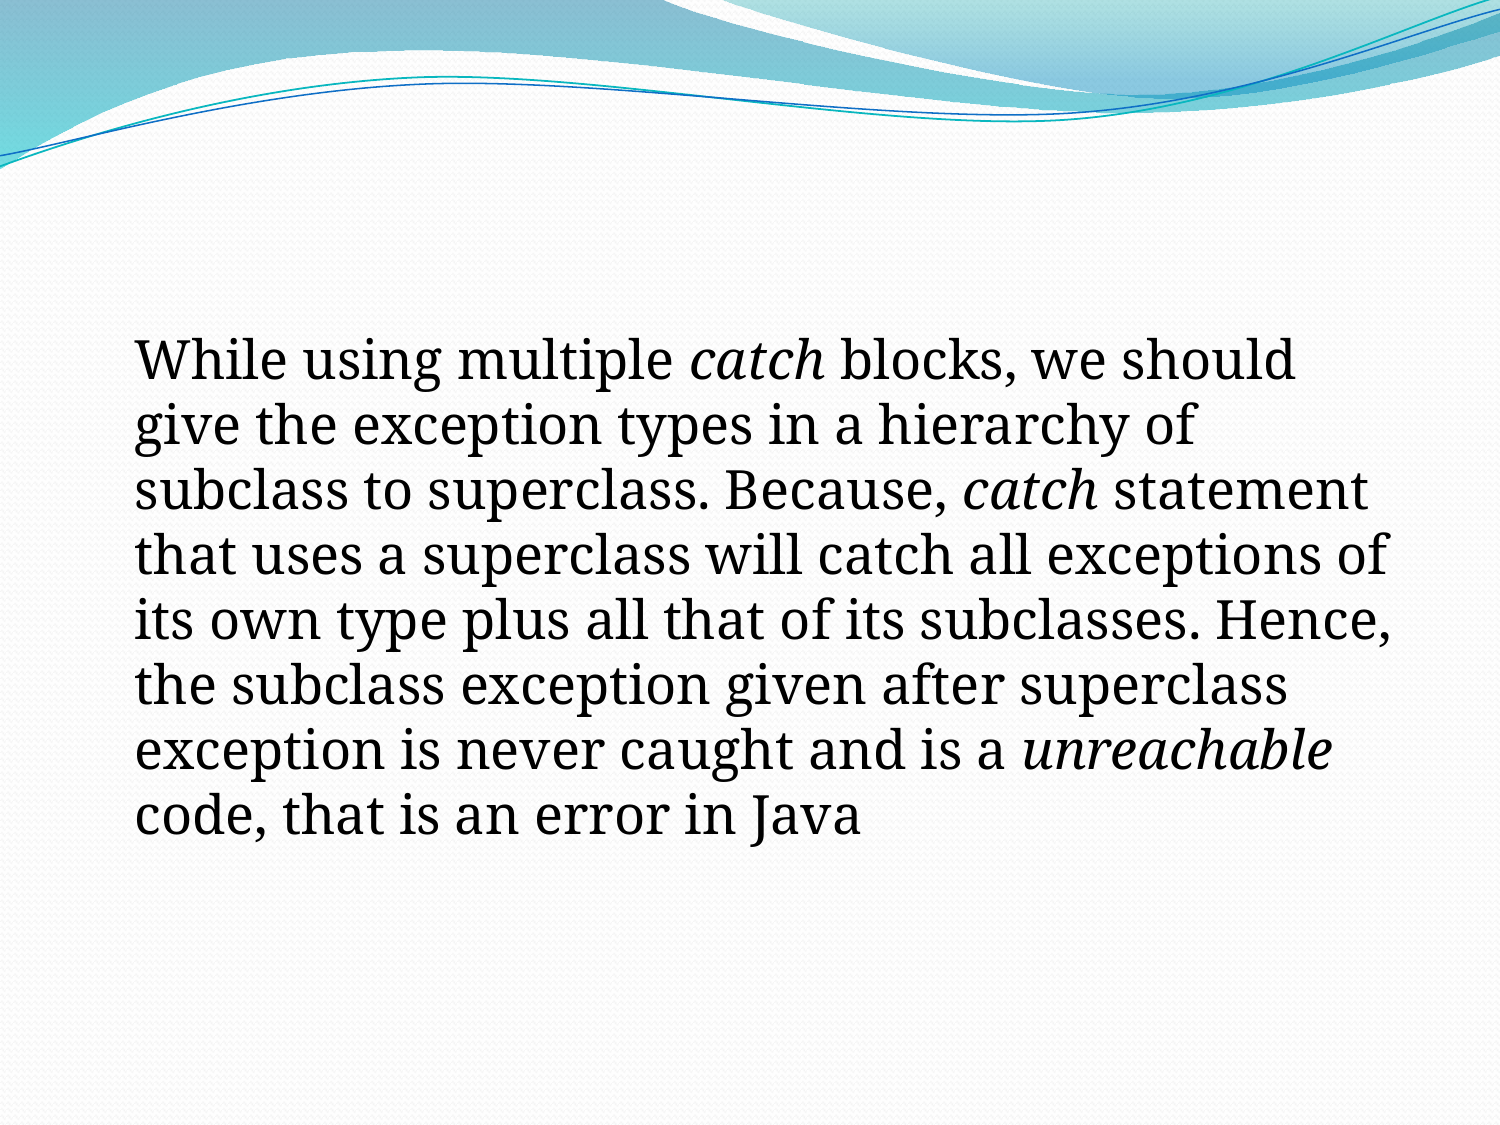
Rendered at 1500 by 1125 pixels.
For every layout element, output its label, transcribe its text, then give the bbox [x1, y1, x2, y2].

list While using multiple catch blocks, we should give the exception types in a hierarchy of subclass to superclass. Because, catch statement that uses a superclass will catch all exceptions of its own type plus all that of its subclasses. Hence, the subclass exception given after superclass exception is never caught and is a unreachable code, that is an error in Java [75, 317, 1425, 1038]
